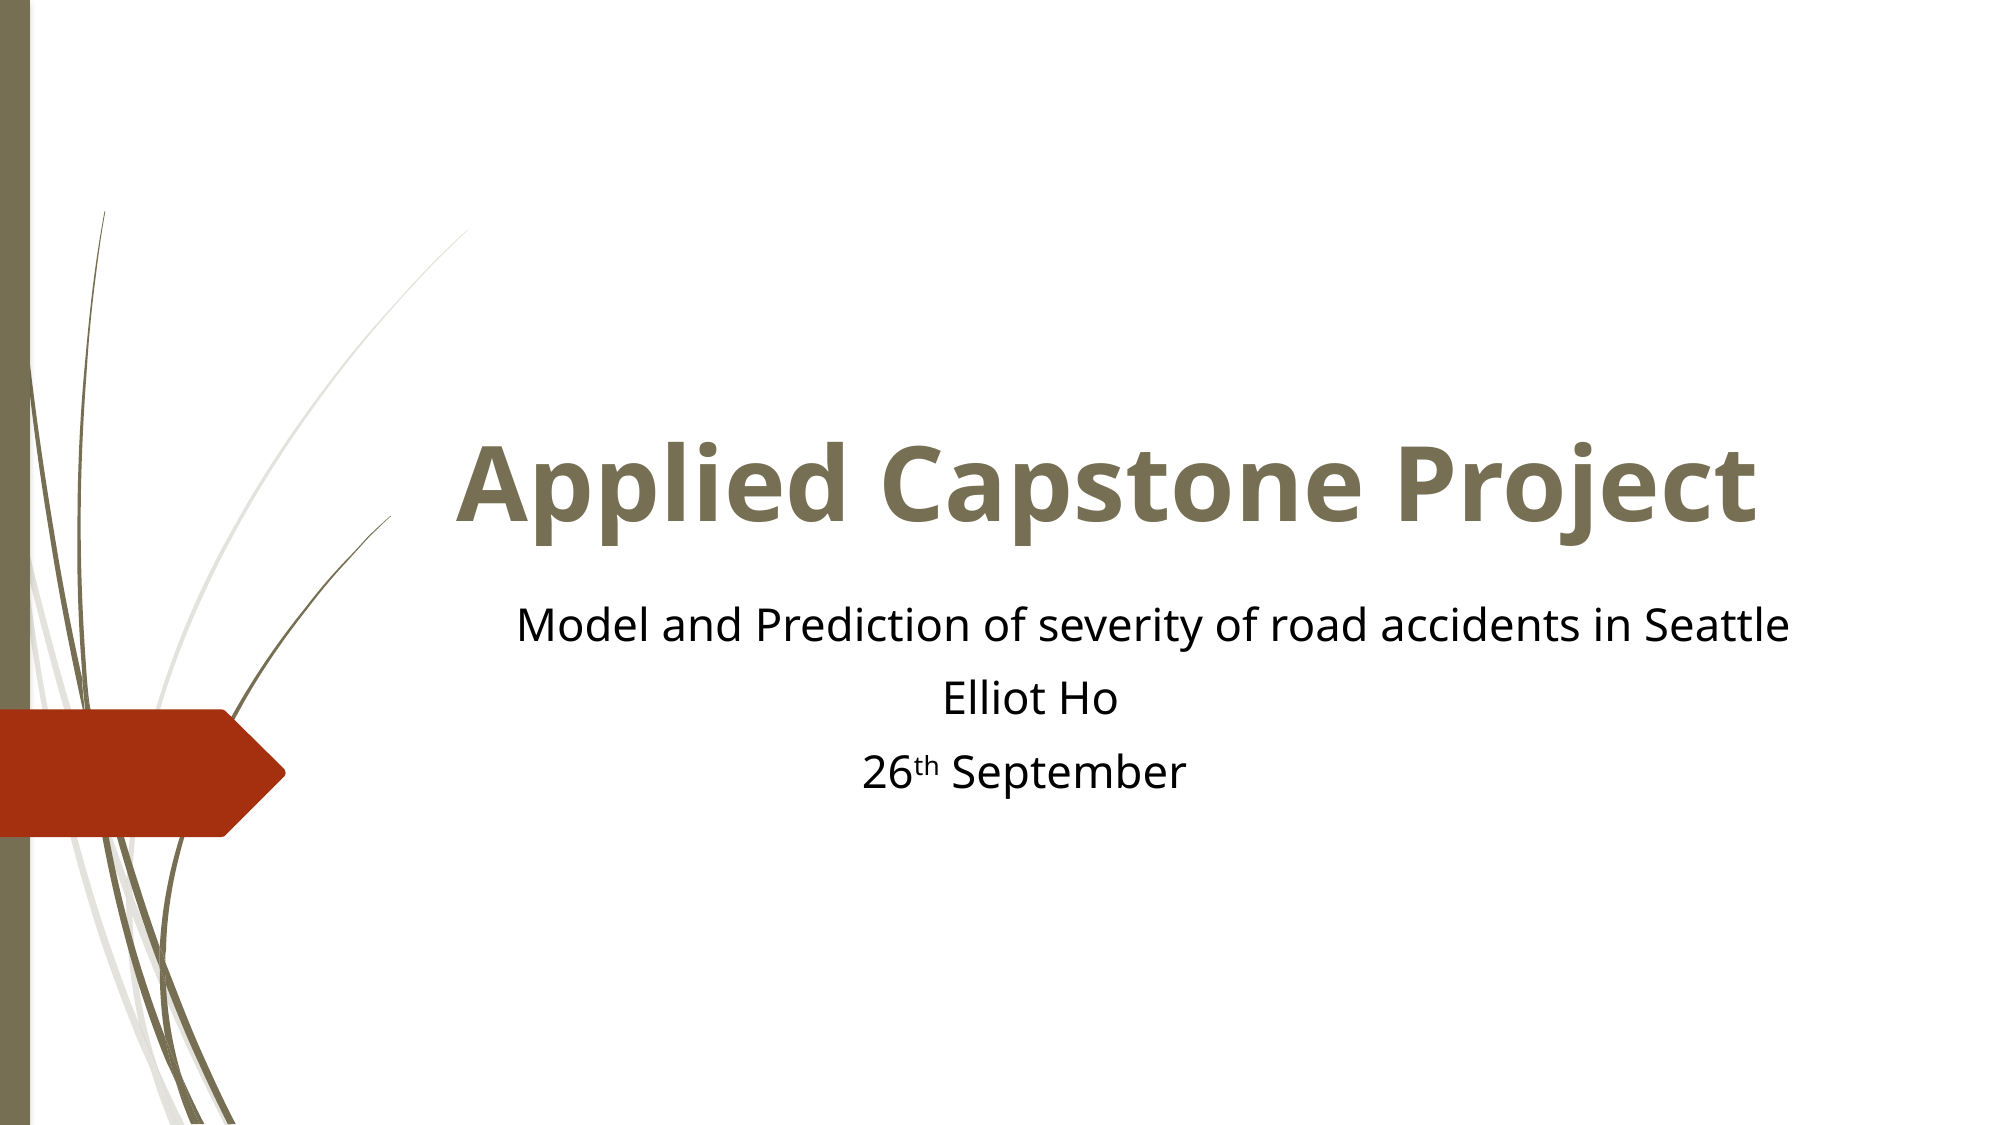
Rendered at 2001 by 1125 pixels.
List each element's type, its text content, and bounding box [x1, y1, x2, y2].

subtitle Model and Prediction of severity of road accidents in Seattle Elliot Ho 26th September [254, 588, 1808, 807]
title Applied Capstone Project [434, 399, 1776, 551]
